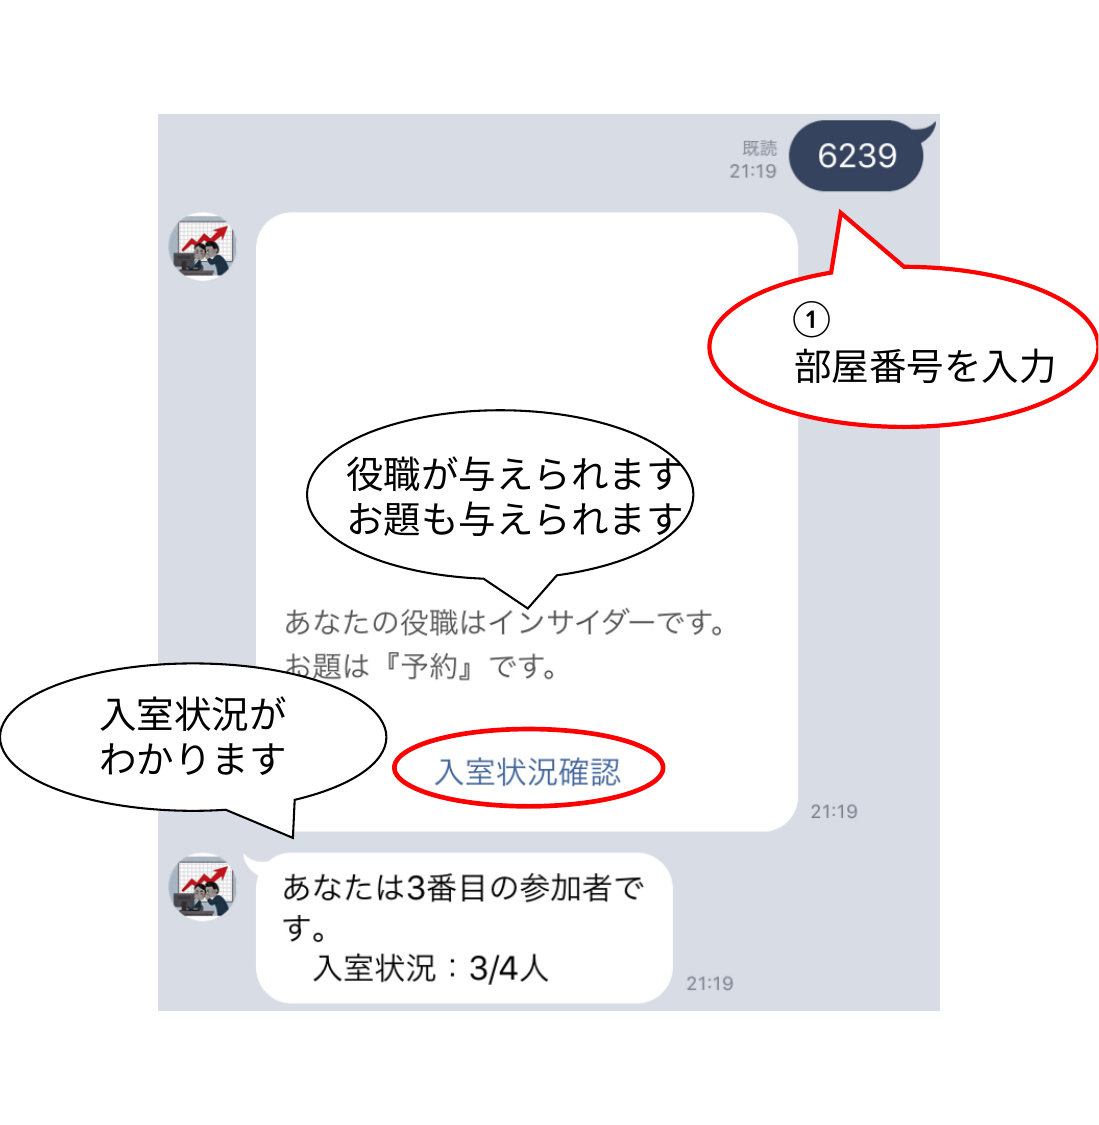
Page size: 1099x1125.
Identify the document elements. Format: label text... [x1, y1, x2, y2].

text_box お題 [940, 267, 1099, 389]
text_box 入室状況が わかります [84, 684, 158, 789]
picture [158, 114, 940, 1011]
text_box お題 [940, 396, 1060, 427]
text_box 部屋番号を入力 [940, 335, 1072, 396]
text_box お題 [0, 663, 158, 811]
